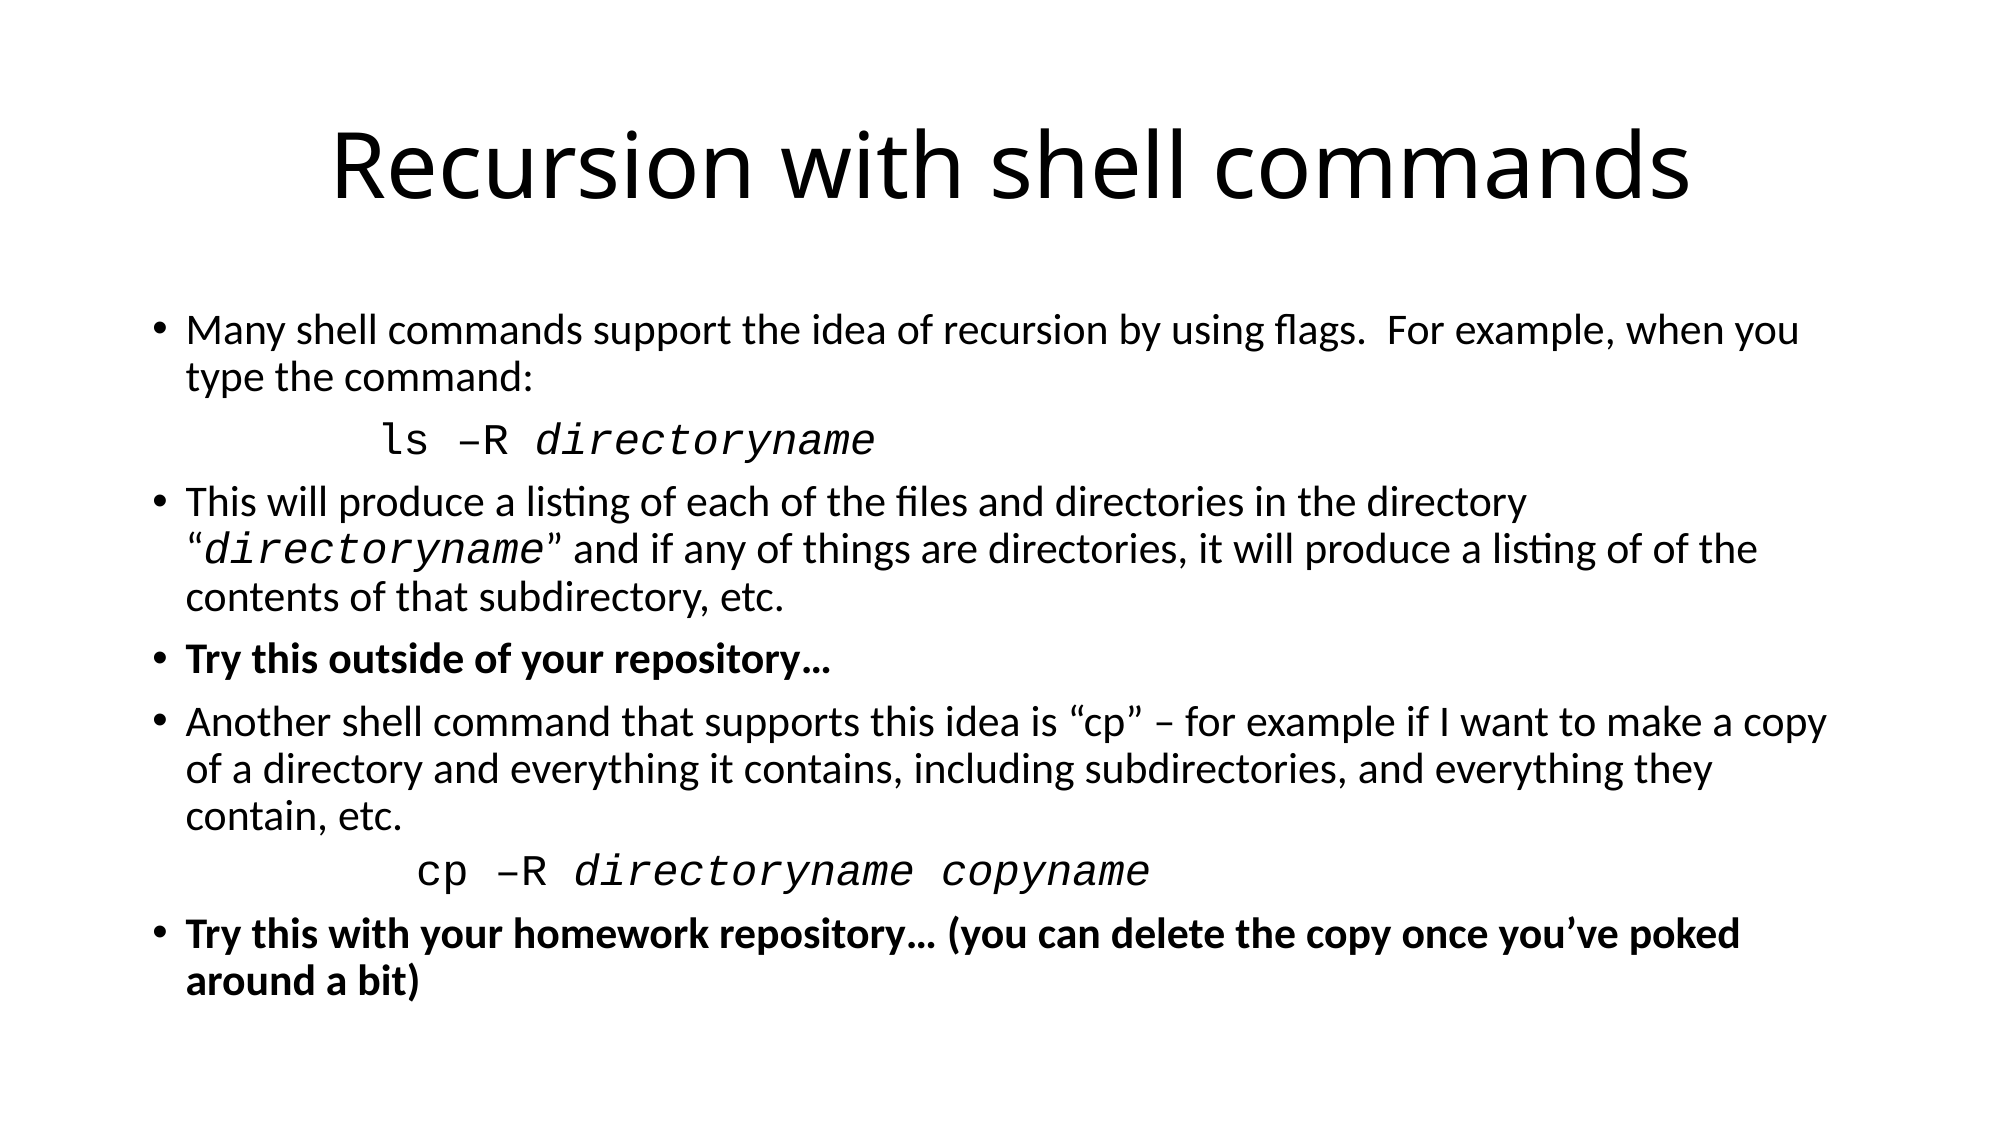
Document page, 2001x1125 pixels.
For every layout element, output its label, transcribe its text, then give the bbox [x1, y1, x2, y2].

list Many shell commands support the idea of recursion by using flags. For example, when you type the command: ls –R directoryname This will produce a listing of each of the files and directories in the directory “directoryname” and if any of things are directories, it will produce a listing of of the contents of that subdirectory, etc. Try this outside of your repository… Another shell command that supports this idea is “cp” – for example if I want to make a copy of a directory and everything it contains, including subdirectories, and everything they contain, etc. cp –R directoryname copyname Try this with your homework repository… (you can delete the copy once you’ve poked around a bit) [137, 299, 1863, 1014]
title Recursion with shell commands [137, 59, 1863, 278]
